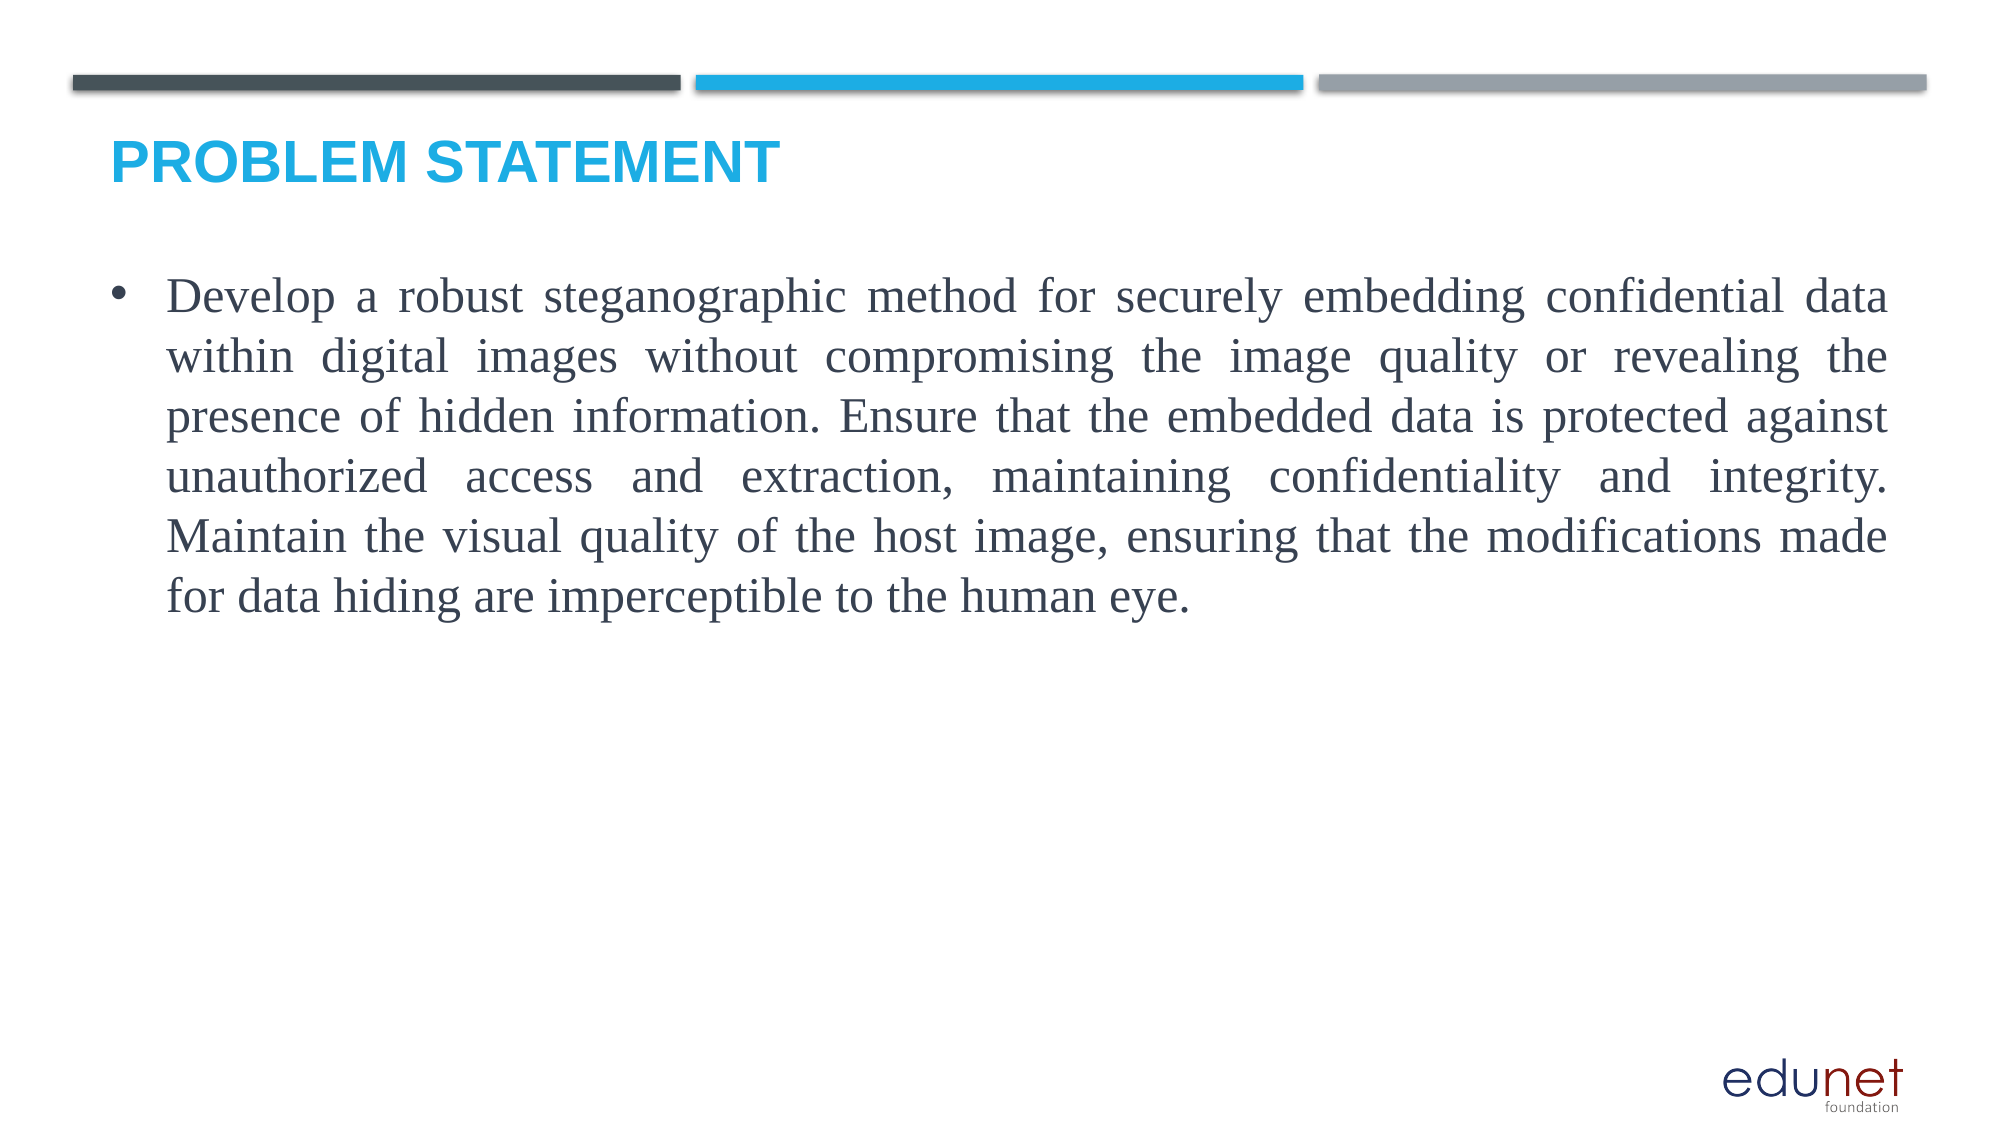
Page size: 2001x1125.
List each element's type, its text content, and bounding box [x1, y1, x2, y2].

text_box Develop a robust steganographic method for securely embedding confidential data within digital images without compromising the image quality or revealing the presence of hidden information. Ensure that the embedded data is protected against unauthorized access and extraction, maintaining confidentiality and integrity. Maintain the visual quality of the host image, ensuring that the modifications made for data hiding are imperceptible to the human eye. [95, 255, 1905, 721]
picture [1719, 1056, 1905, 1116]
title Problem Statement [95, 115, 1905, 203]
